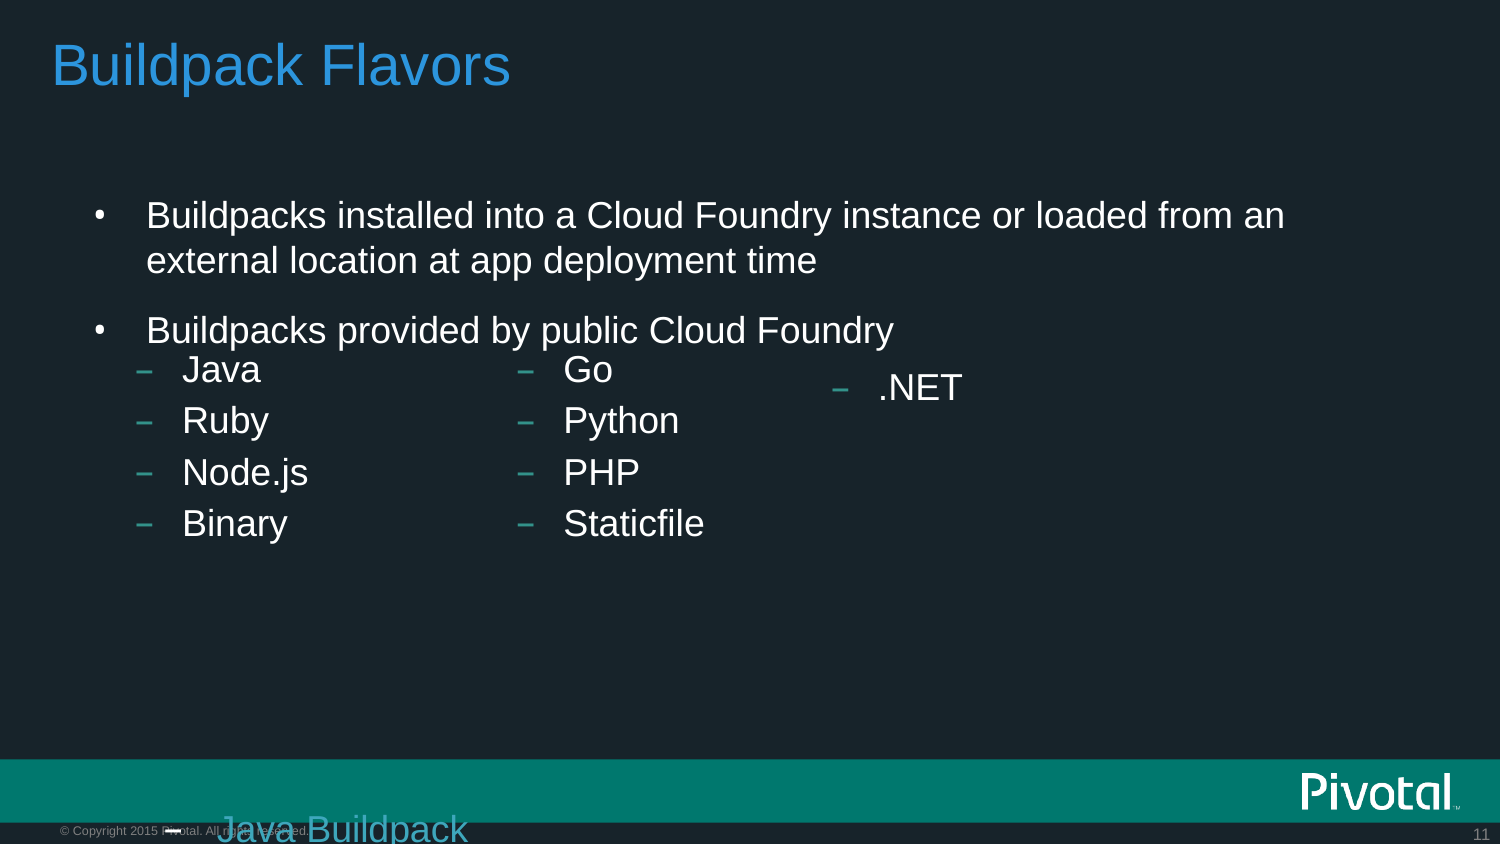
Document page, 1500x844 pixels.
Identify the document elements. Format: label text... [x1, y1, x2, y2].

text_box Go Python PHP Staticfile [550, 345, 932, 530]
list Buildpacks installed into a Cloud Foundry instance or loaded from an external location at app deployment time Buildpacks provided by public Cloud Foundry Java Buildpack Cloud Foundry Community Buildpack Write you own [60, 176, 1440, 732]
text_box Buildpack Flavors [36, 27, 1416, 130]
text_box .NET [756, 363, 1246, 549]
text_box Java Ruby Node.js Binary [60, 345, 550, 530]
picture [1302, 773, 1460, 810]
